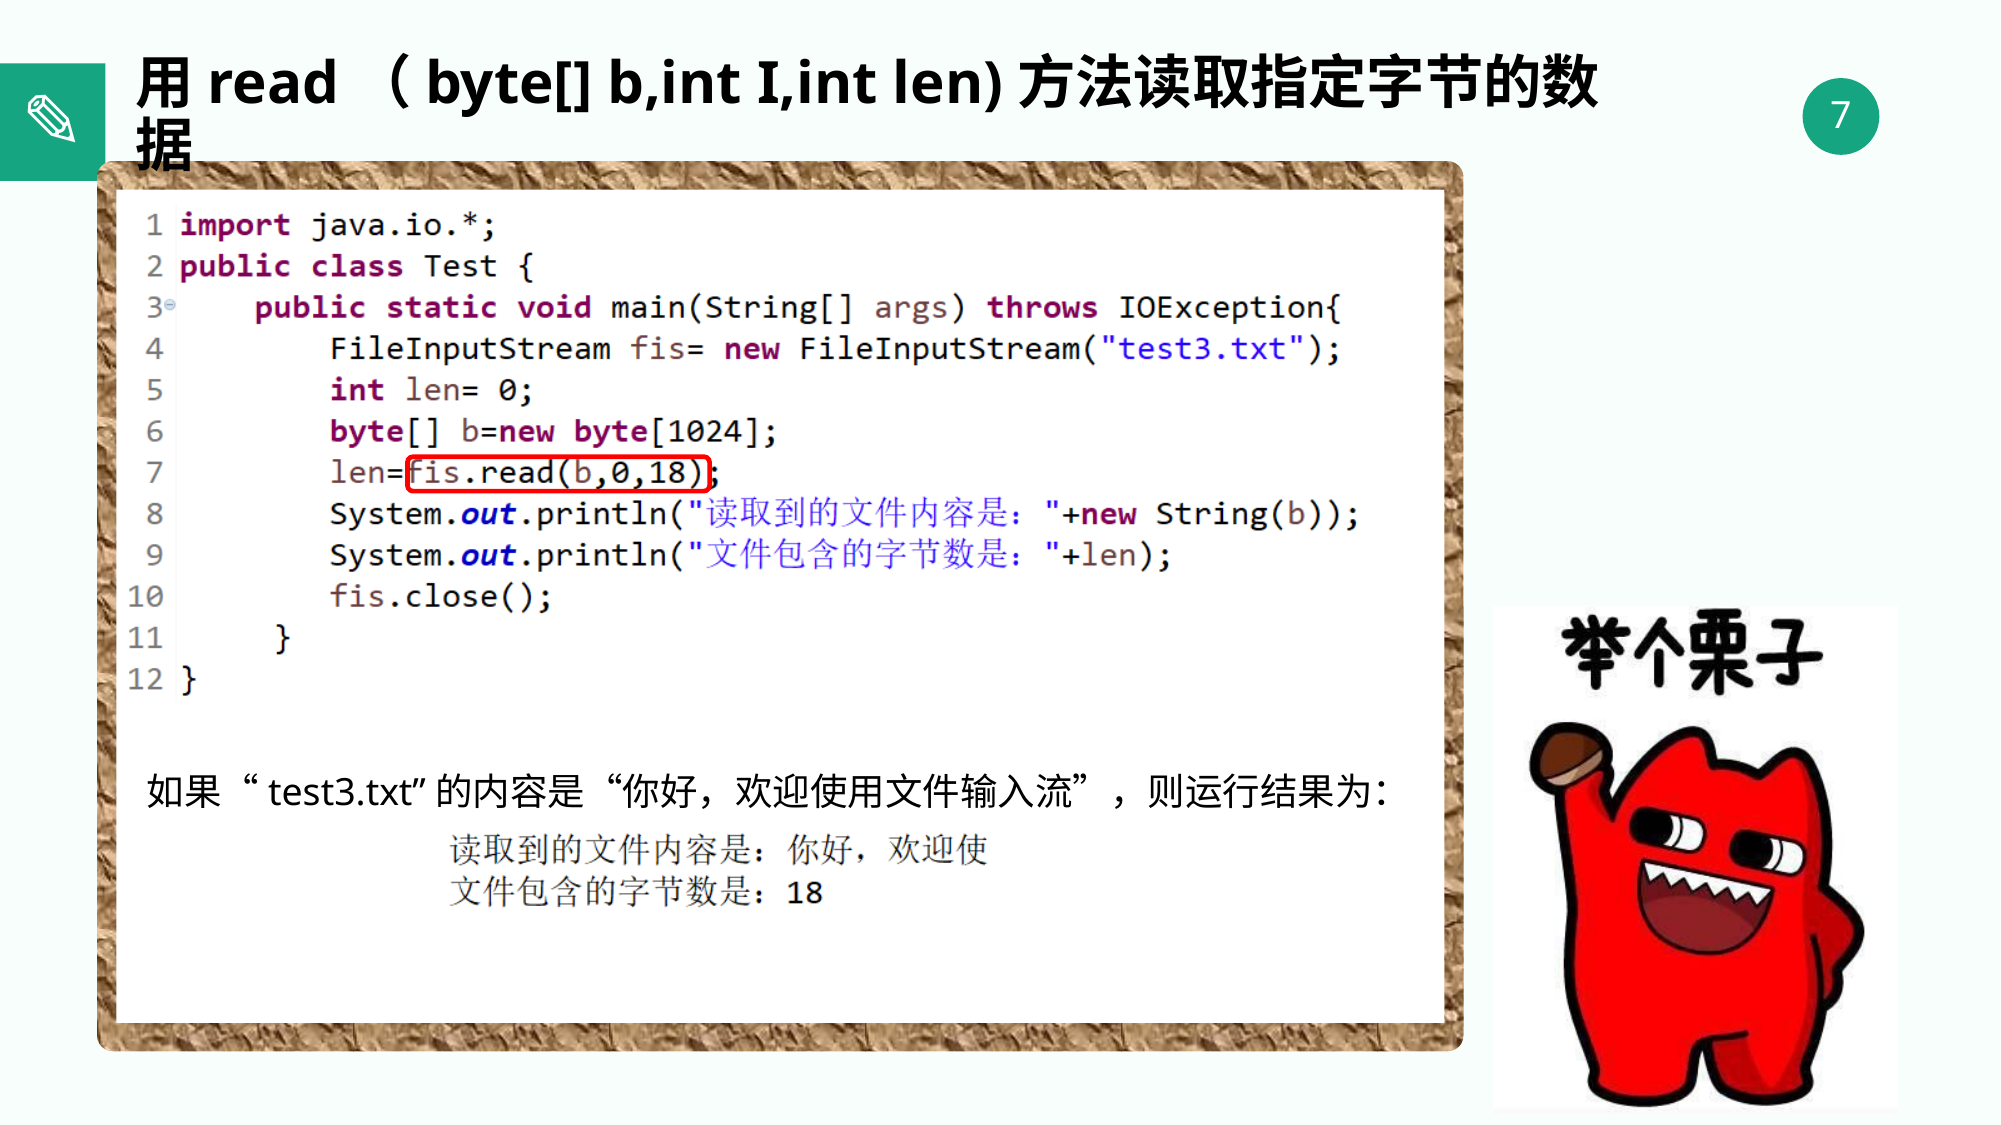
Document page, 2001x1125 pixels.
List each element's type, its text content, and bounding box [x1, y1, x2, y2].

list 用read（byte[] b,int I,int len)方法读取指定字节的数据 [120, 77, 1620, 155]
picture [128, 204, 1386, 702]
picture [1493, 606, 1898, 1115]
picture [446, 830, 1000, 912]
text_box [97, 161, 1464, 1052]
